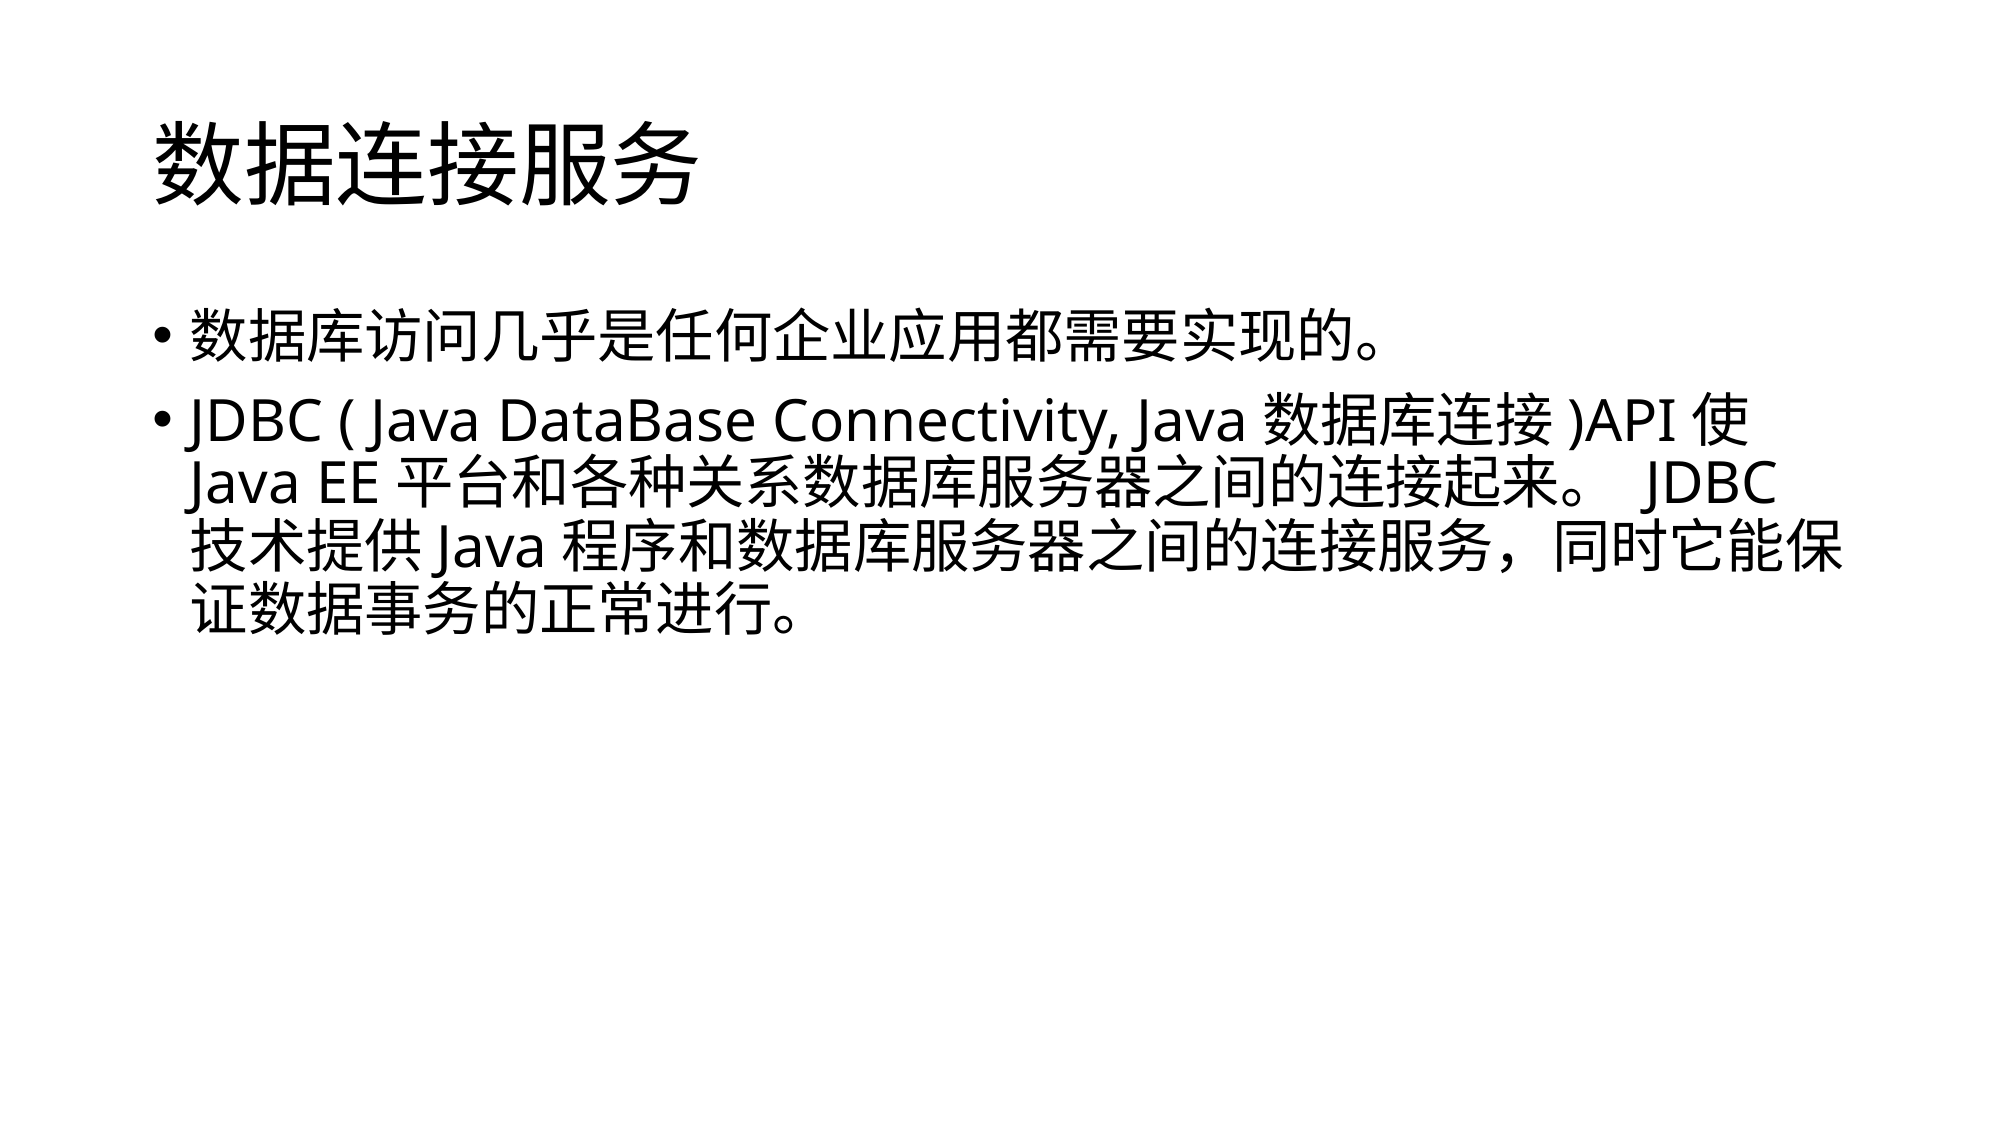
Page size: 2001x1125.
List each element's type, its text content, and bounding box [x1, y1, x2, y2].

title 数据连接服务 [137, 59, 1863, 278]
list 数据库访问几乎是任何企业应用都需要实现的。 JDBC ( Java DataBase Connectivity, Java数据库连接)API使Java EE平台和各种关系数据库服务器之间的连接起来。 JDBC技术提供Java程序和数据库服务器之间的连接服务，同时它能保证数据事务的正常进行。 [137, 299, 1863, 1014]
